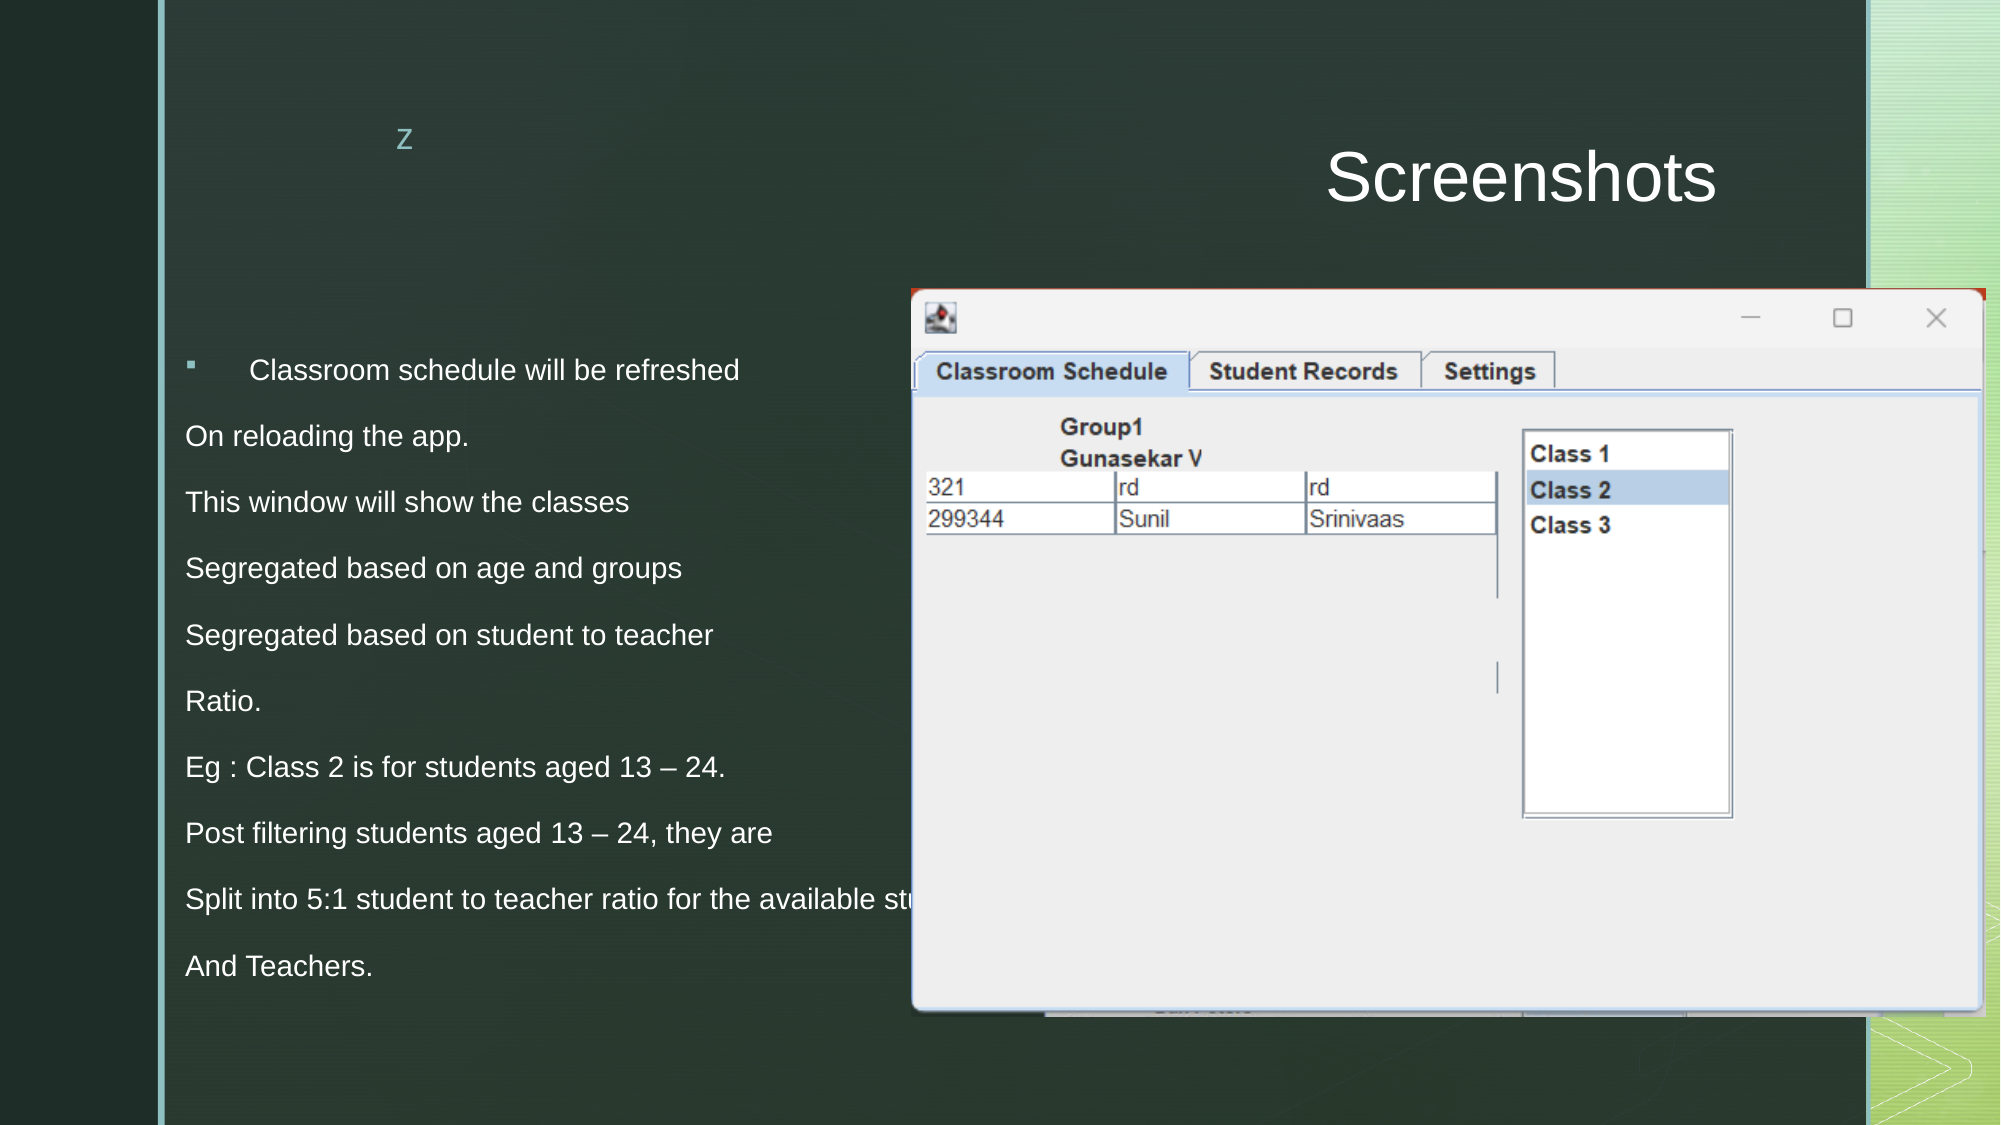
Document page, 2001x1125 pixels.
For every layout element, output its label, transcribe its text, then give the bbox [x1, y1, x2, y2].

list Classroom schedule will be refreshed On reloading the app. This window will show the classes Segregated based on age and groups Segregated based on student to teacher Ratio. Eg : Class 2 is for students aged 13 – 24. Post filtering students aged 13 – 24, they are Split into 5:1 student to teacher ratio for the available students And Teachers. [170, 334, 910, 991]
title Screenshots [428, 132, 1734, 310]
picture [910, 0, 2001, 1125]
